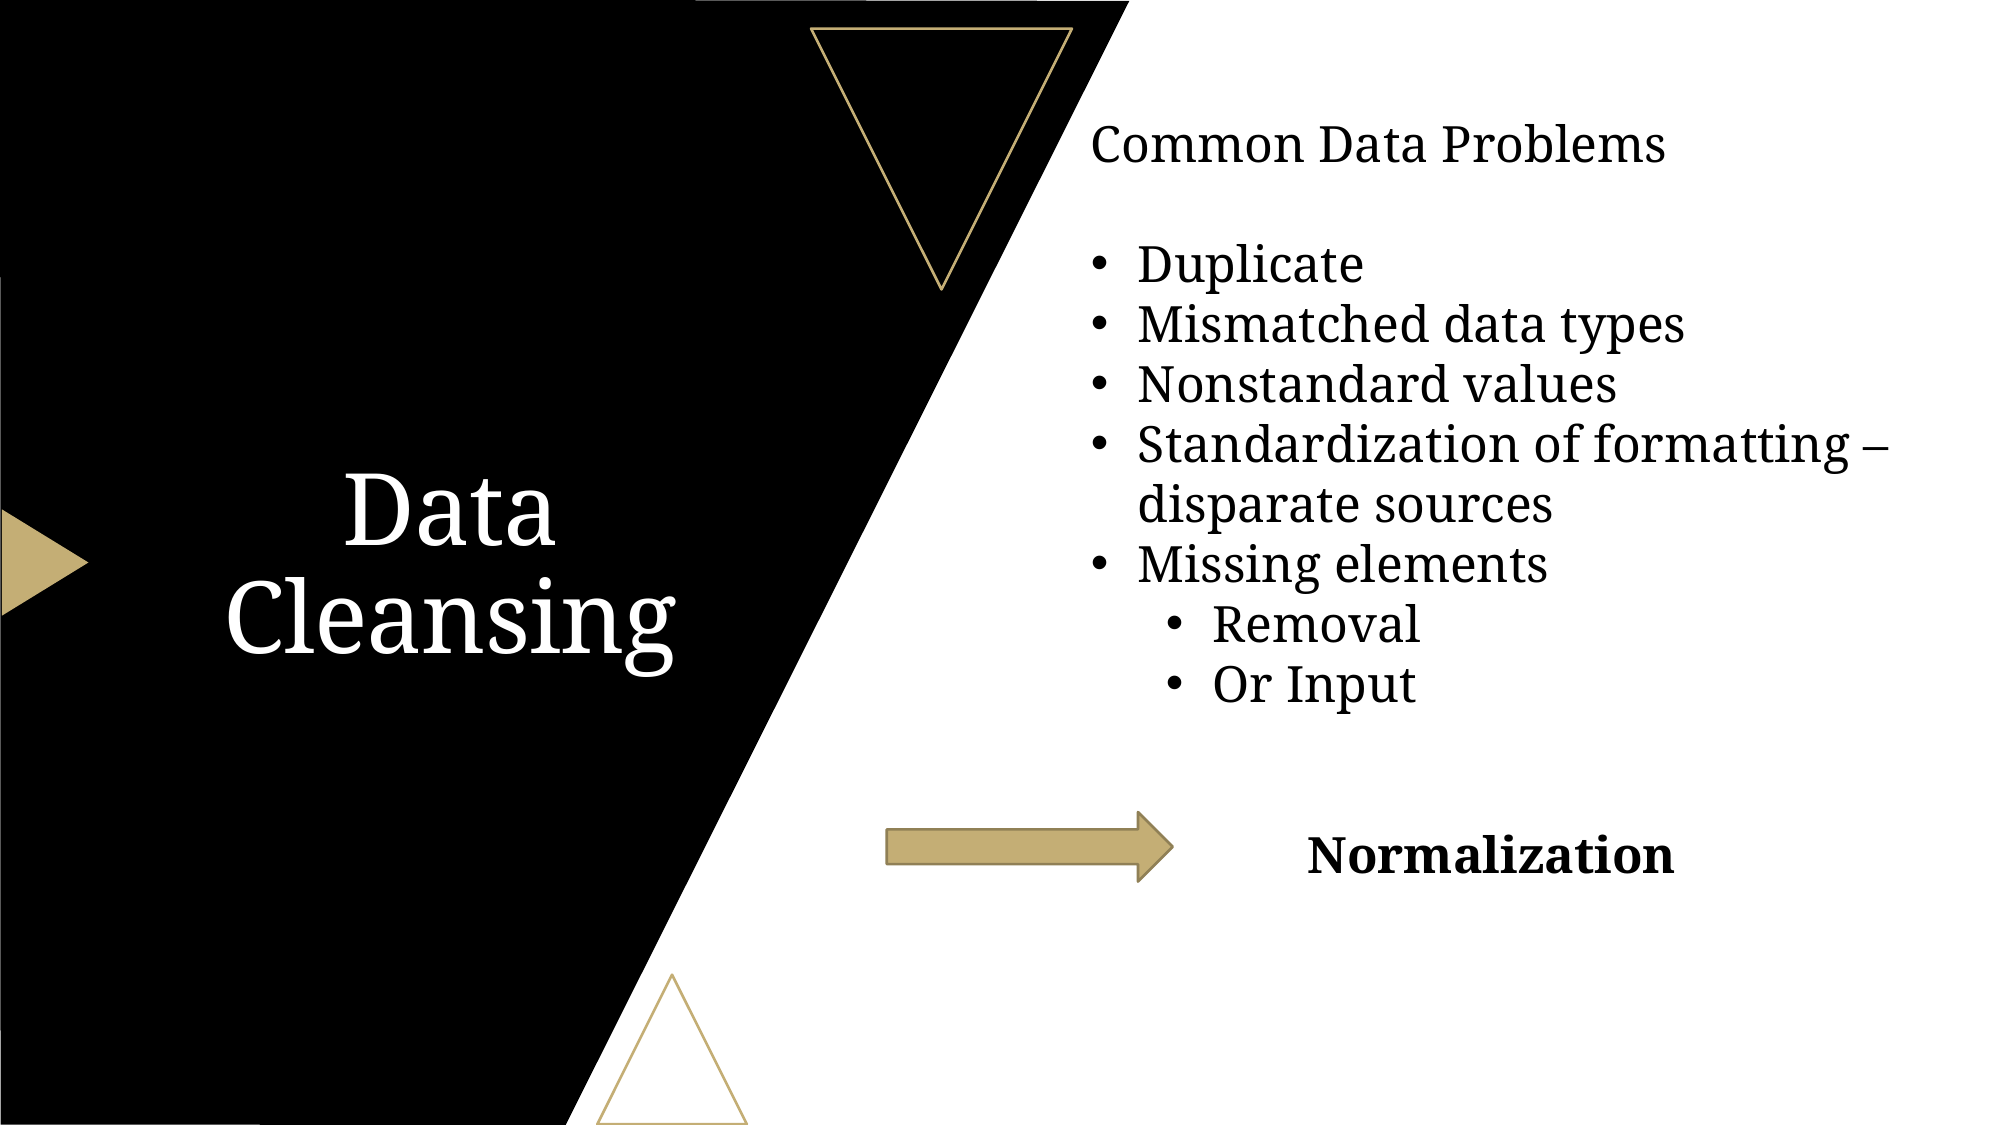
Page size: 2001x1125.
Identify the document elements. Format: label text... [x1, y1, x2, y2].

title Data Cleansing [90, 320, 812, 814]
text_box [885, 810, 1174, 883]
text_box Common Data Problems Duplicate Mismatched data types Nonstandard values Standardization of formatting – disparate sources Missing elements Removal Or Input [1076, 104, 1941, 780]
text_box Normalization [1292, 816, 1822, 892]
